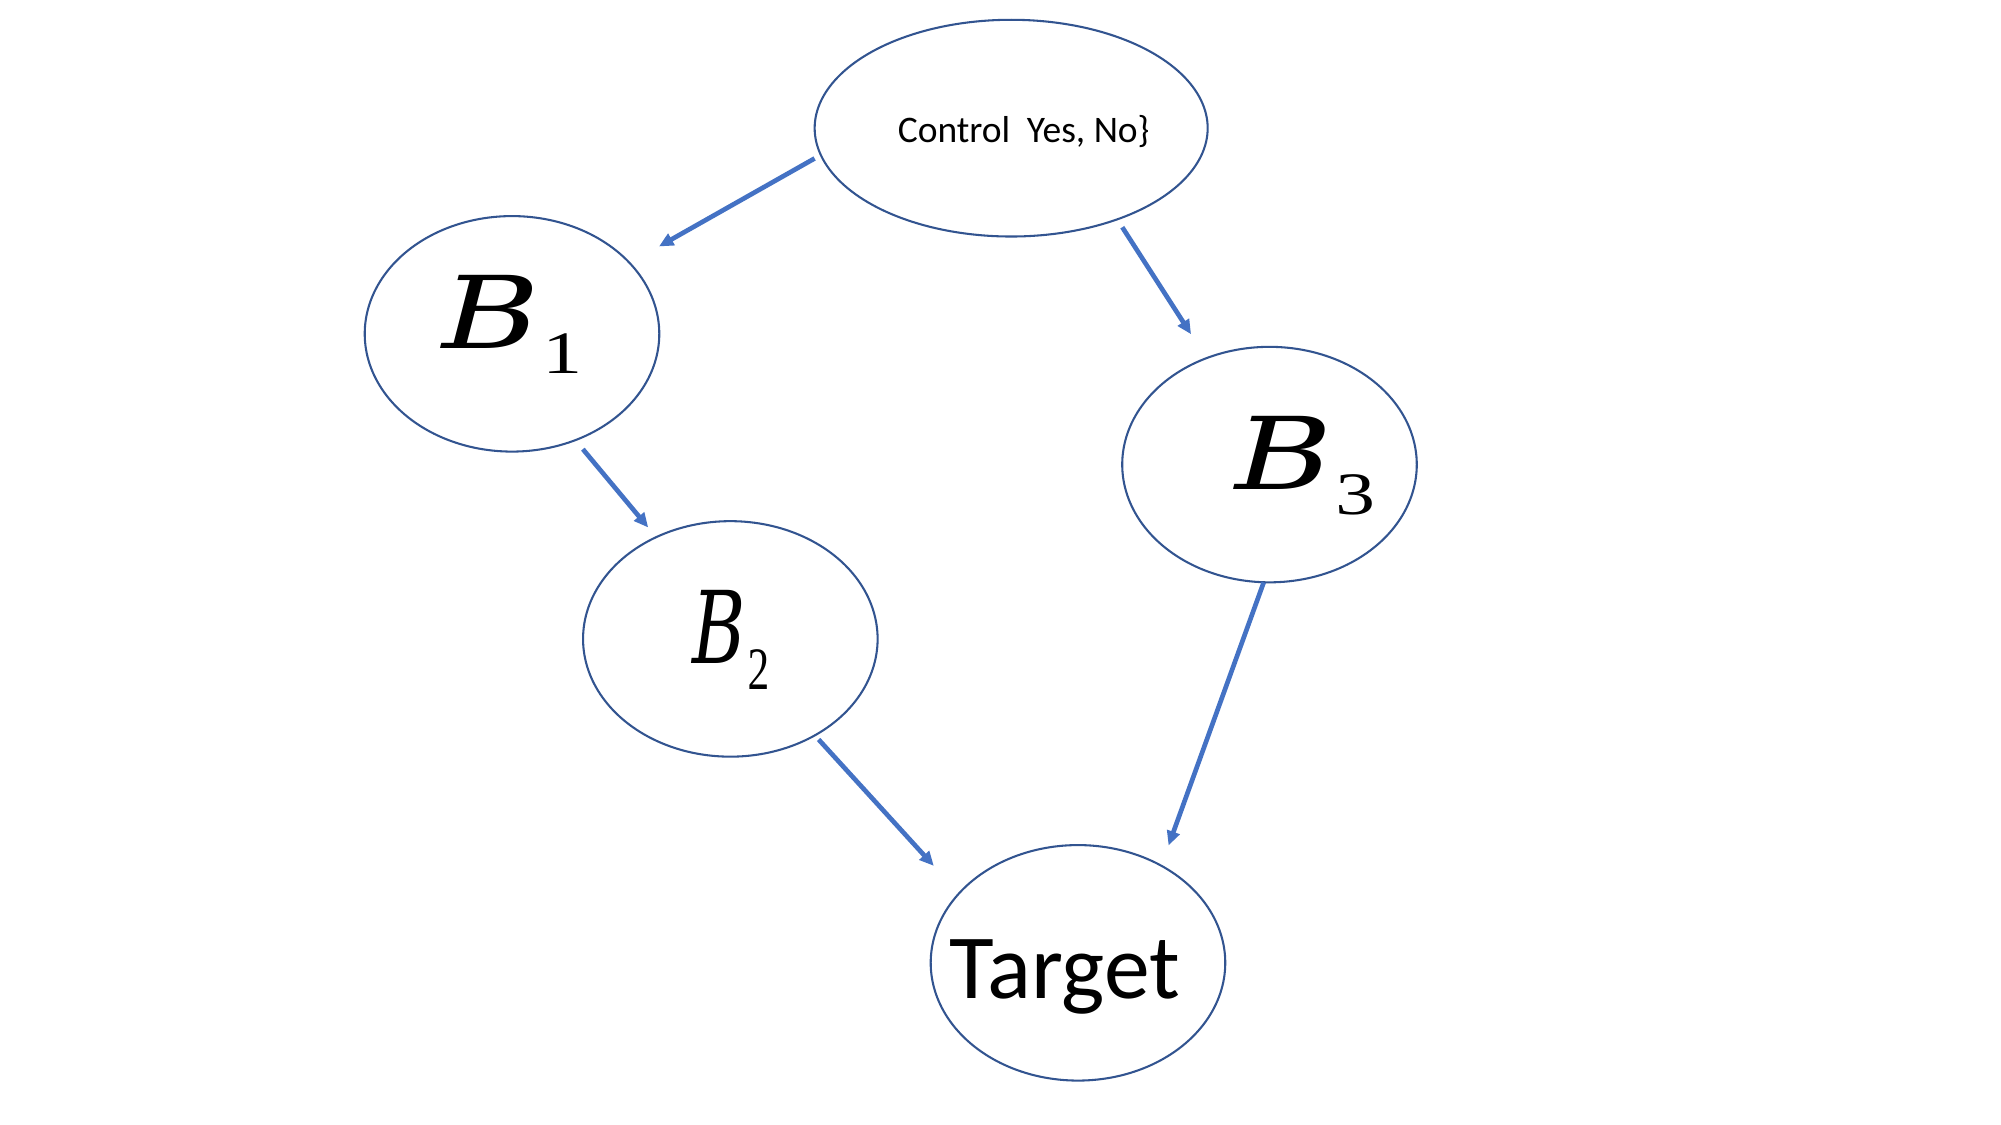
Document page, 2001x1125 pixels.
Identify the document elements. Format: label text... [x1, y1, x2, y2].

text_box [582, 520, 879, 758]
text_box [1121, 345, 1418, 584]
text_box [1168, 582, 1264, 846]
text_box [929, 934, 934, 992]
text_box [1122, 227, 1191, 334]
text_box [951, 844, 1227, 1082]
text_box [818, 739, 934, 866]
text_box [363, 215, 661, 453]
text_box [582, 449, 648, 528]
text_box [813, 18, 1209, 238]
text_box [659, 158, 815, 247]
text_box Target [934, 899, 1196, 1025]
